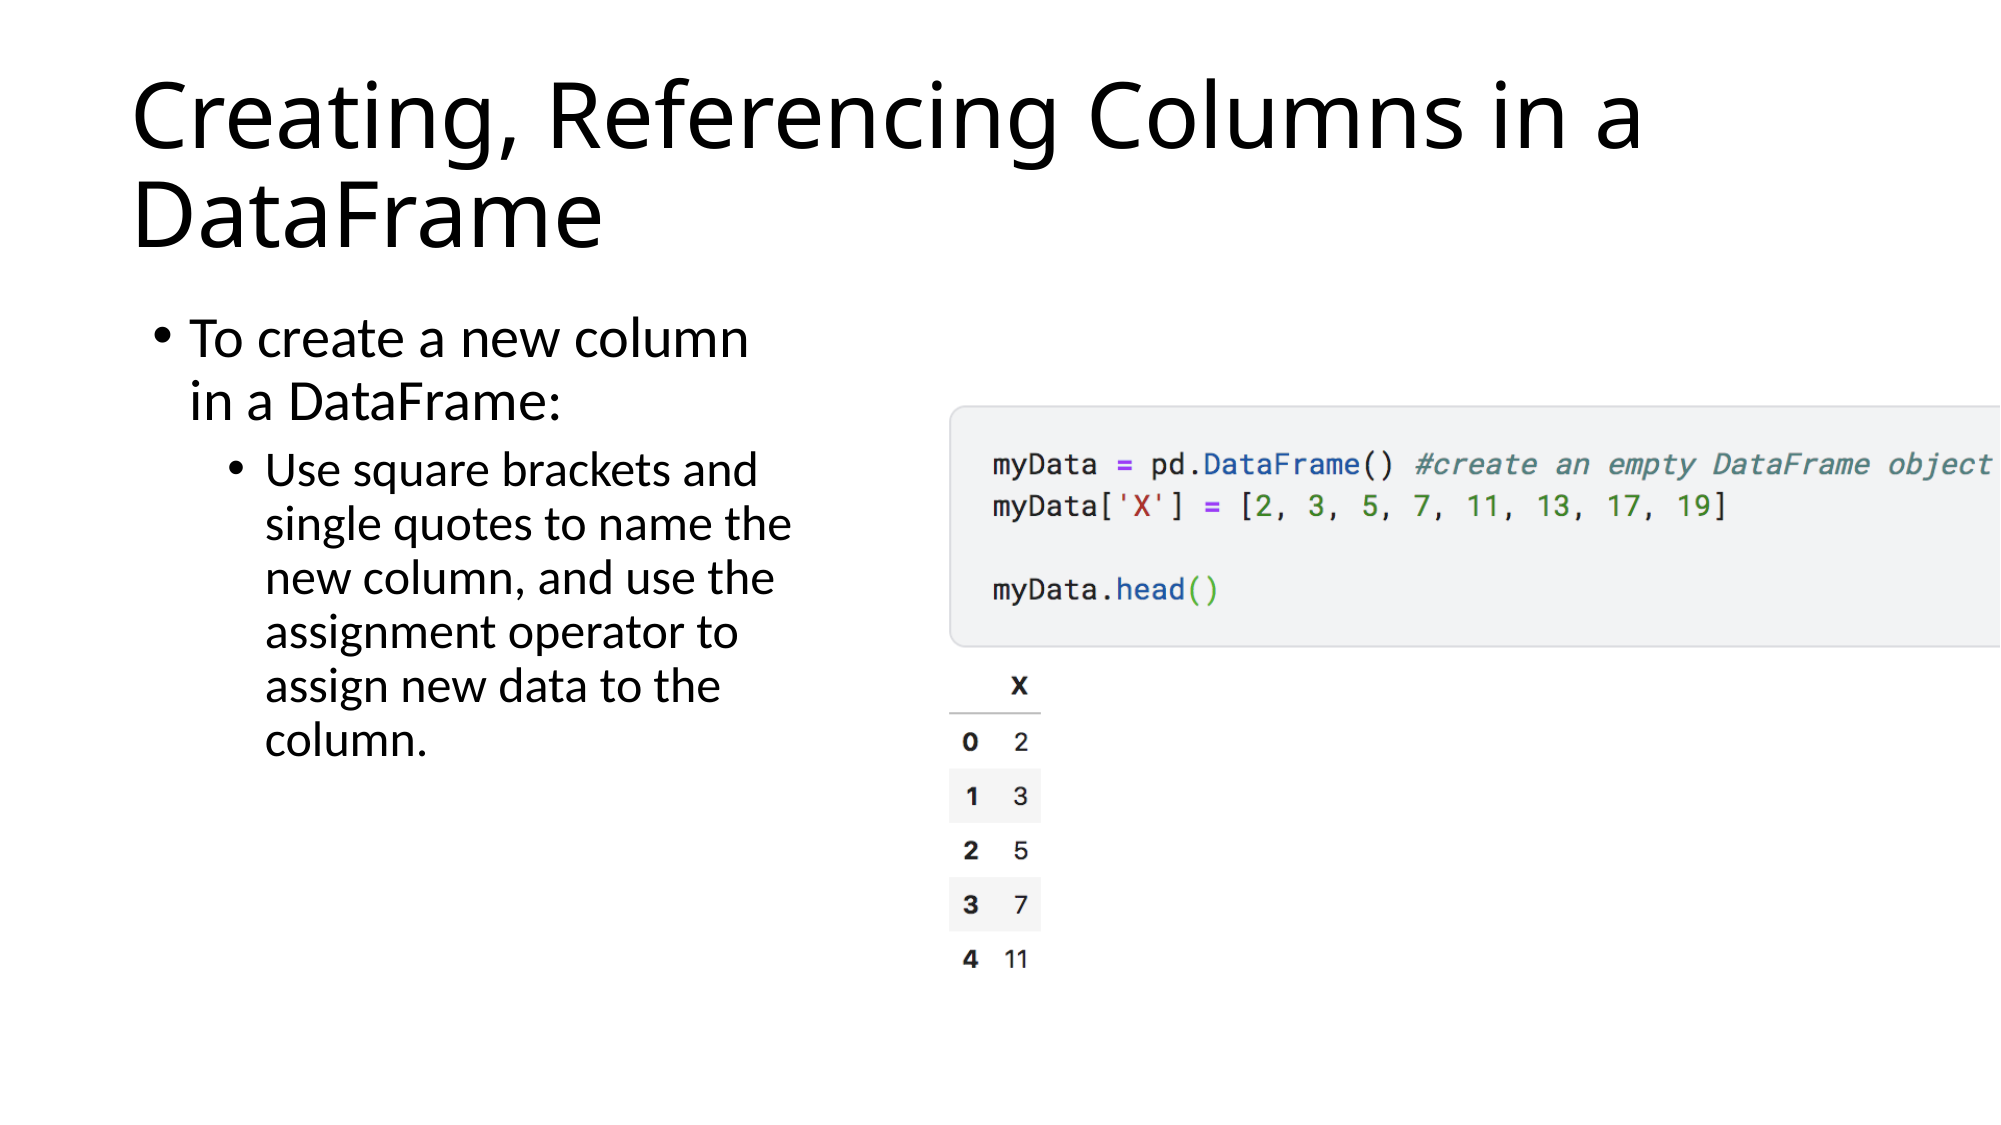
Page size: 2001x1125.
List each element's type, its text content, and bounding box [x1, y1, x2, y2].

list To create a new column in a DataFrame: Use square brackets and single quotes to name the new column, and use the assignment operator to assign new data to the column. [137, 299, 813, 1014]
title Creating, Referencing Columns in a DataFrame [115, 59, 1863, 278]
picture [945, 395, 2000, 994]
